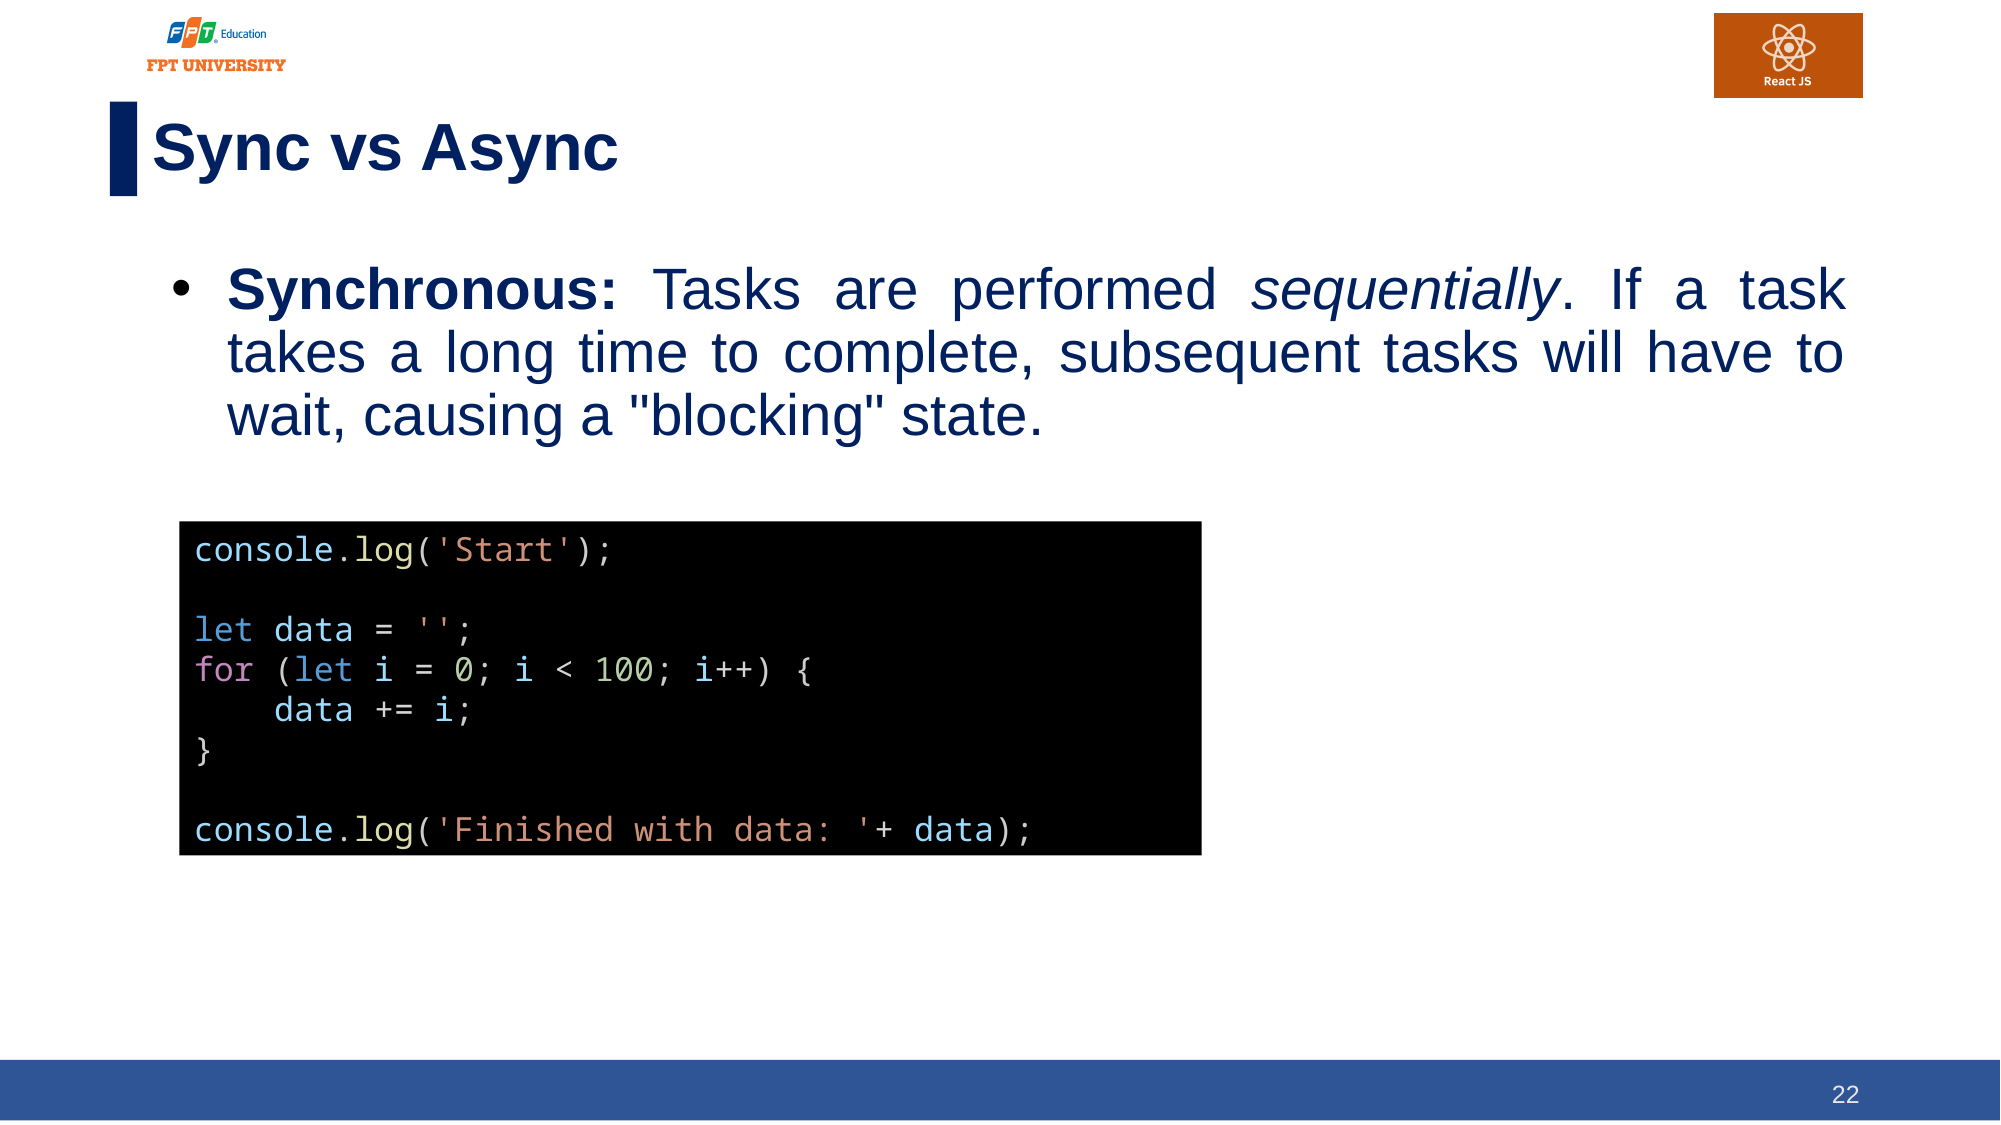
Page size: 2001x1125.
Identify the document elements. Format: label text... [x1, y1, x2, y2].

list Synchronous: Tasks are performed sequentially. If a task takes a long time to complete, subsequent tasks will have to wait, causing a "blocking" state. [137, 251, 1863, 1064]
text_box console.log('Start'); let data = ''; for (let i = 0; i < 100; i++) { data += i; } console.log('Finished with data: '+ data); [179, 521, 1202, 856]
title Sync vs Async [137, 101, 1863, 197]
picture [137, 1, 291, 86]
slide_number 22 [1424, 1063, 1875, 1123]
